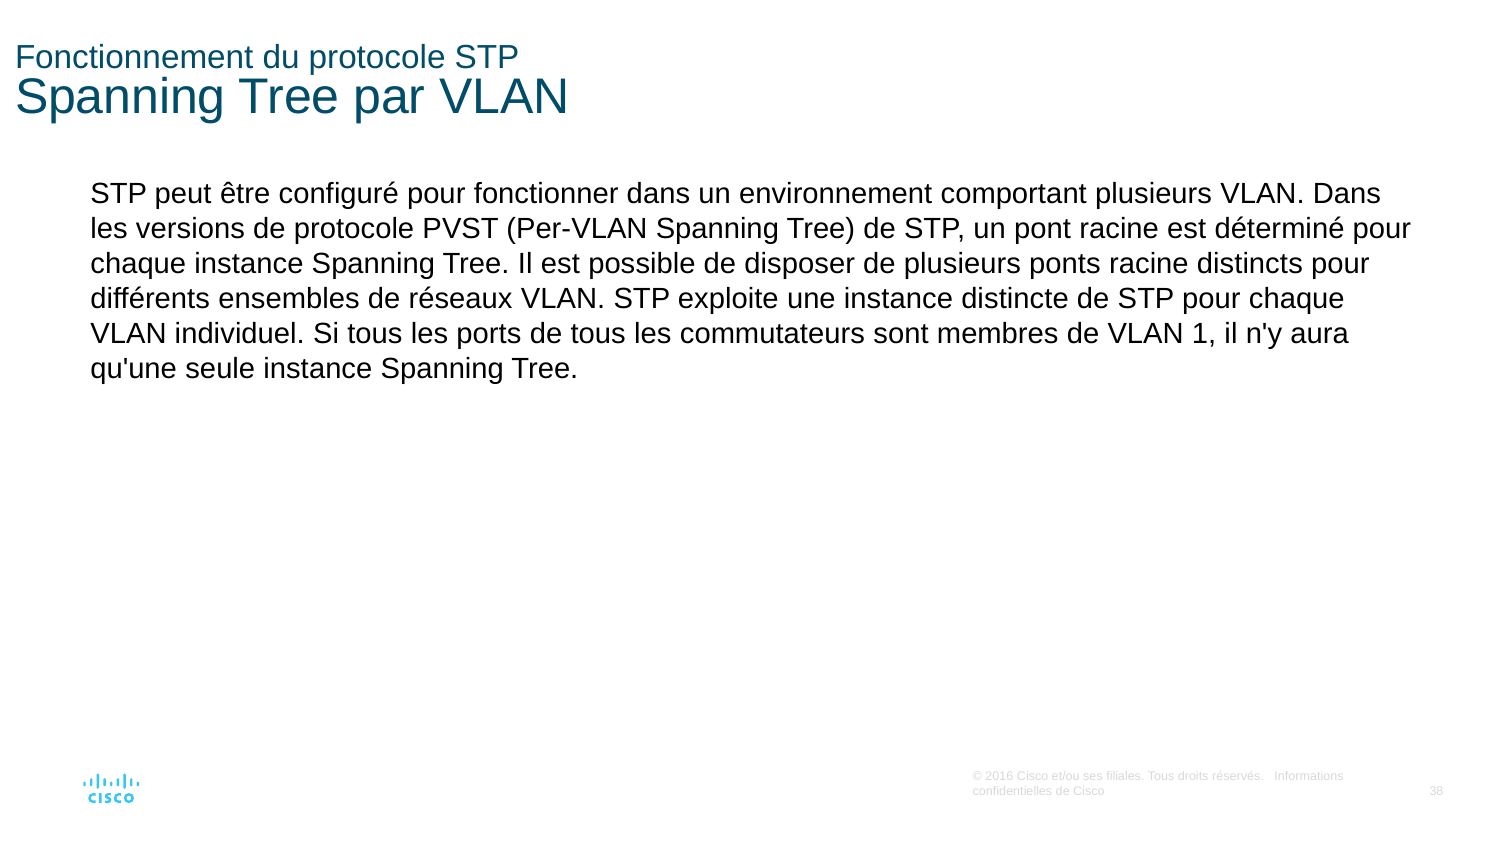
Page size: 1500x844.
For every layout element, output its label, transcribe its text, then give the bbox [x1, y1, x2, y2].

list STP peut être configuré pour fonctionner dans un environnement comportant plusieurs VLAN. Dans les versions de protocole PVST (Per-VLAN Spanning Tree) de STP, un pont racine est déterminé pour chaque instance Spanning Tree. Il est possible de disposer de plusieurs ponts racine distincts pour différents ensembles de réseaux VLAN. STP exploite une instance distincte de STP pour chaque VLAN individuel. Si tous les ports de tous les commutateurs sont membres de VLAN 1, il n'y aura qu'une seule instance Spanning Tree. [75, 126, 1434, 732]
title Fonctionnement du protocole STP Spanning Tree par VLAN [0, 23, 1369, 144]
